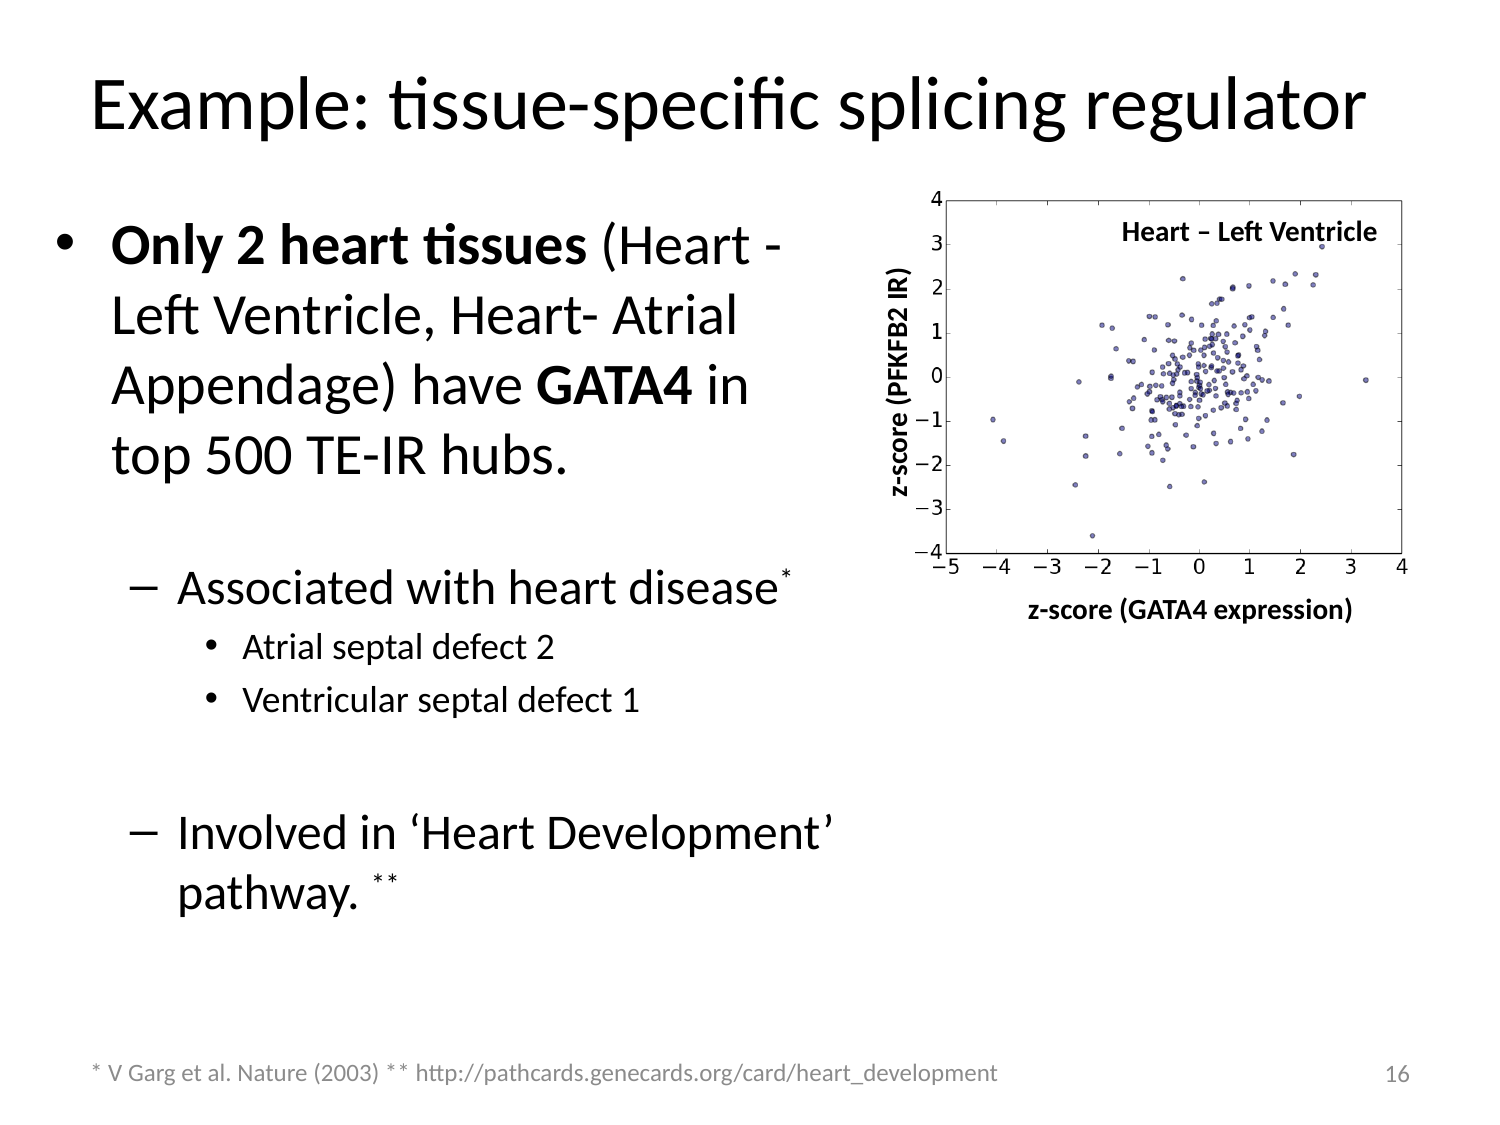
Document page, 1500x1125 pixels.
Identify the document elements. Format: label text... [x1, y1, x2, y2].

footer * V Garg et al. Nature (2003) ** http://pathcards.genecards.org/card/heart_development [75, 1042, 1074, 1100]
slide_number 16 [1074, 1042, 1425, 1103]
title Example: tissue-specific splicing regulator [0, 45, 1460, 154]
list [872, 156, 1460, 597]
text_box Only 2 heart tissues (Heart - Left Ventricle, Heart- Atrial Appendage) have GATA4 in top 500 TE-IR hubs. Associated with heart disease* Atrial septal defect 2 Ventricular septal defect 1 Involved in ‘Heart Development’ pathway. ** [40, 199, 853, 1005]
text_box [870, 204, 1393, 634]
